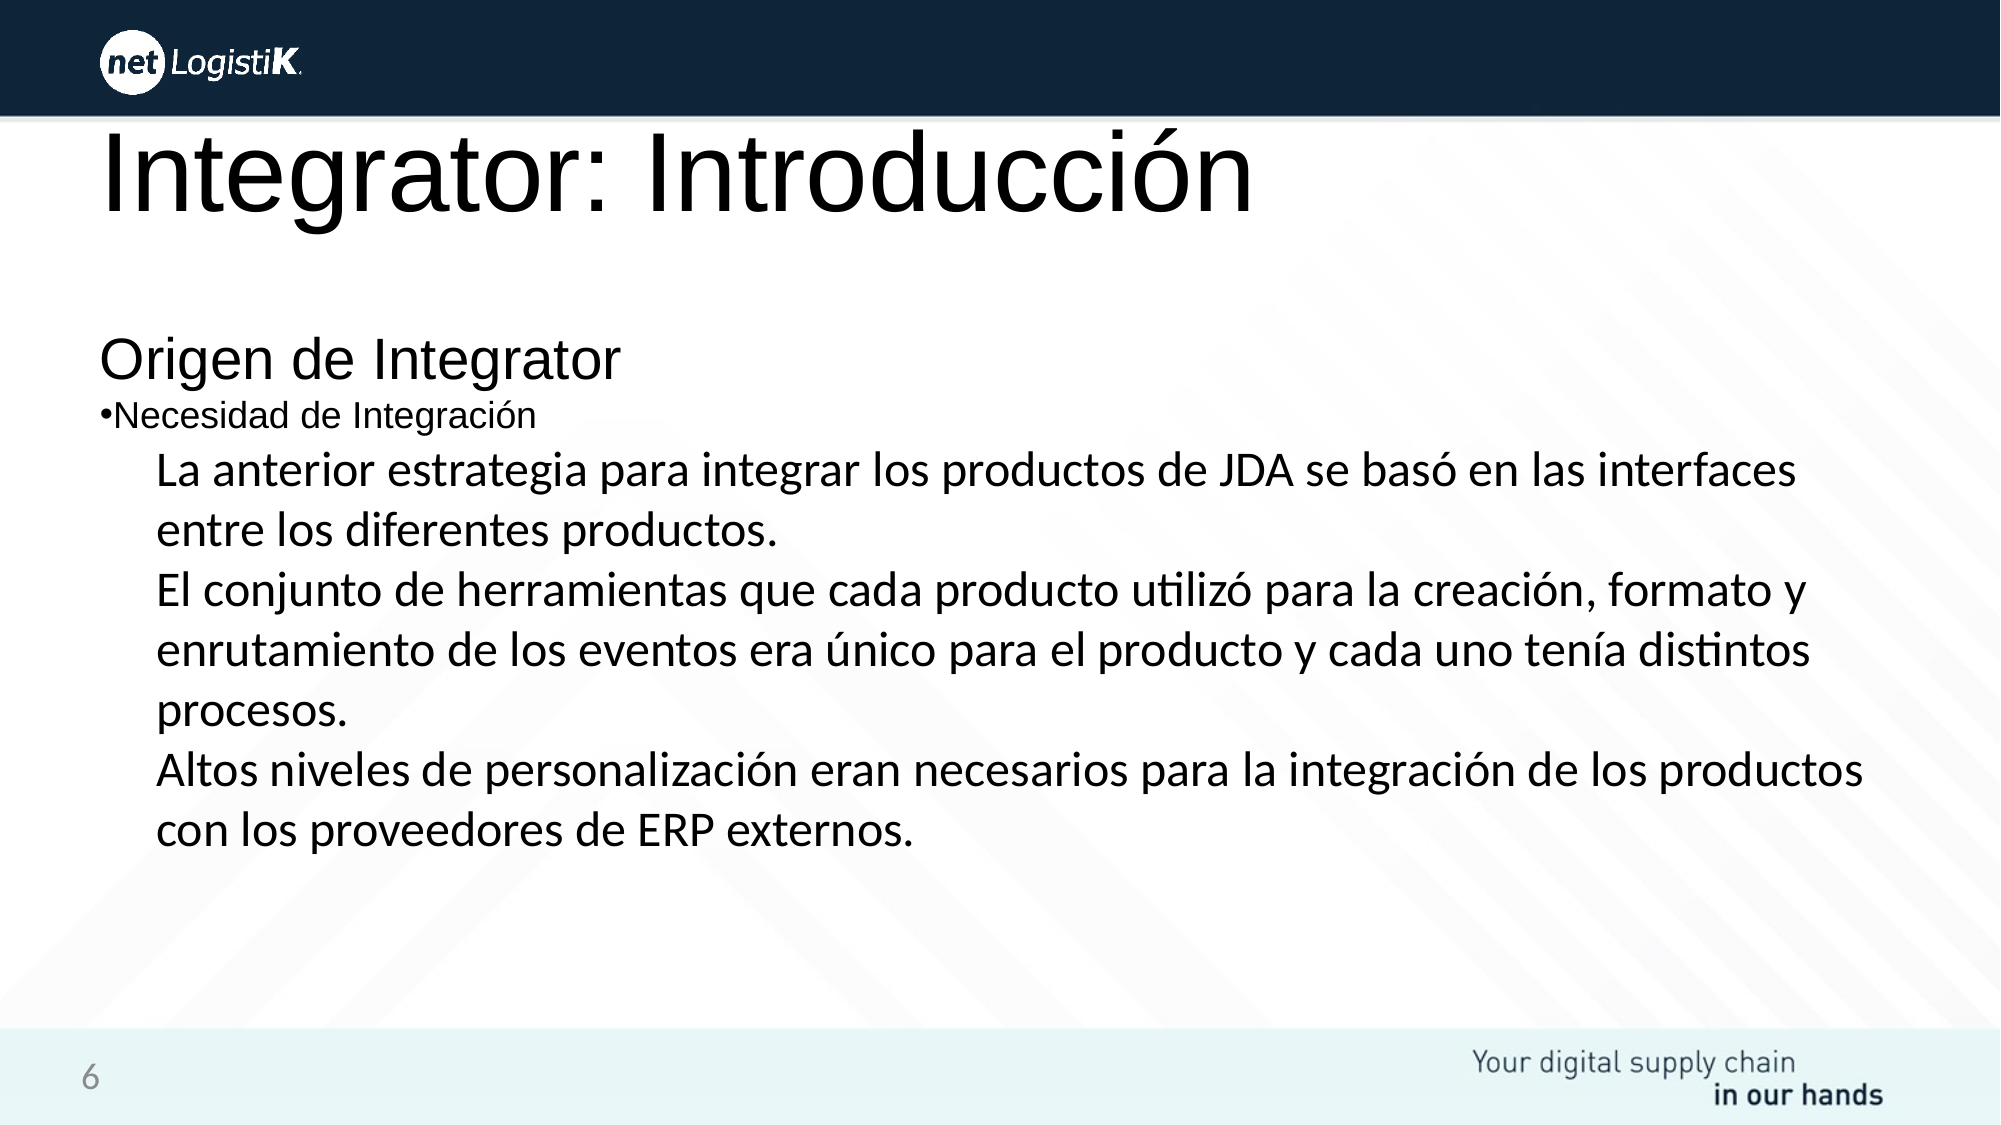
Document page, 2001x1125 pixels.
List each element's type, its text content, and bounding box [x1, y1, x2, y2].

picture [0, 0, 2000, 1125]
slide_number 6 [0, 1052, 100, 1092]
list Origen de Integrator Necesidad de Integración La anterior estrategia para integrar los productos de JDA se basó en las interfaces entre los diferentes productos. El conjunto de herramientas que cada producto utilizó para la creación, formato y enrutamiento de los eventos era único para el producto y cada uno tenía distintos procesos. Altos niveles de personalización eran necesarios para la integración de los productos con los proveedores de ERP externos. [99, 320, 1901, 1006]
title Integrator: Introducción [99, 172, 1901, 286]
